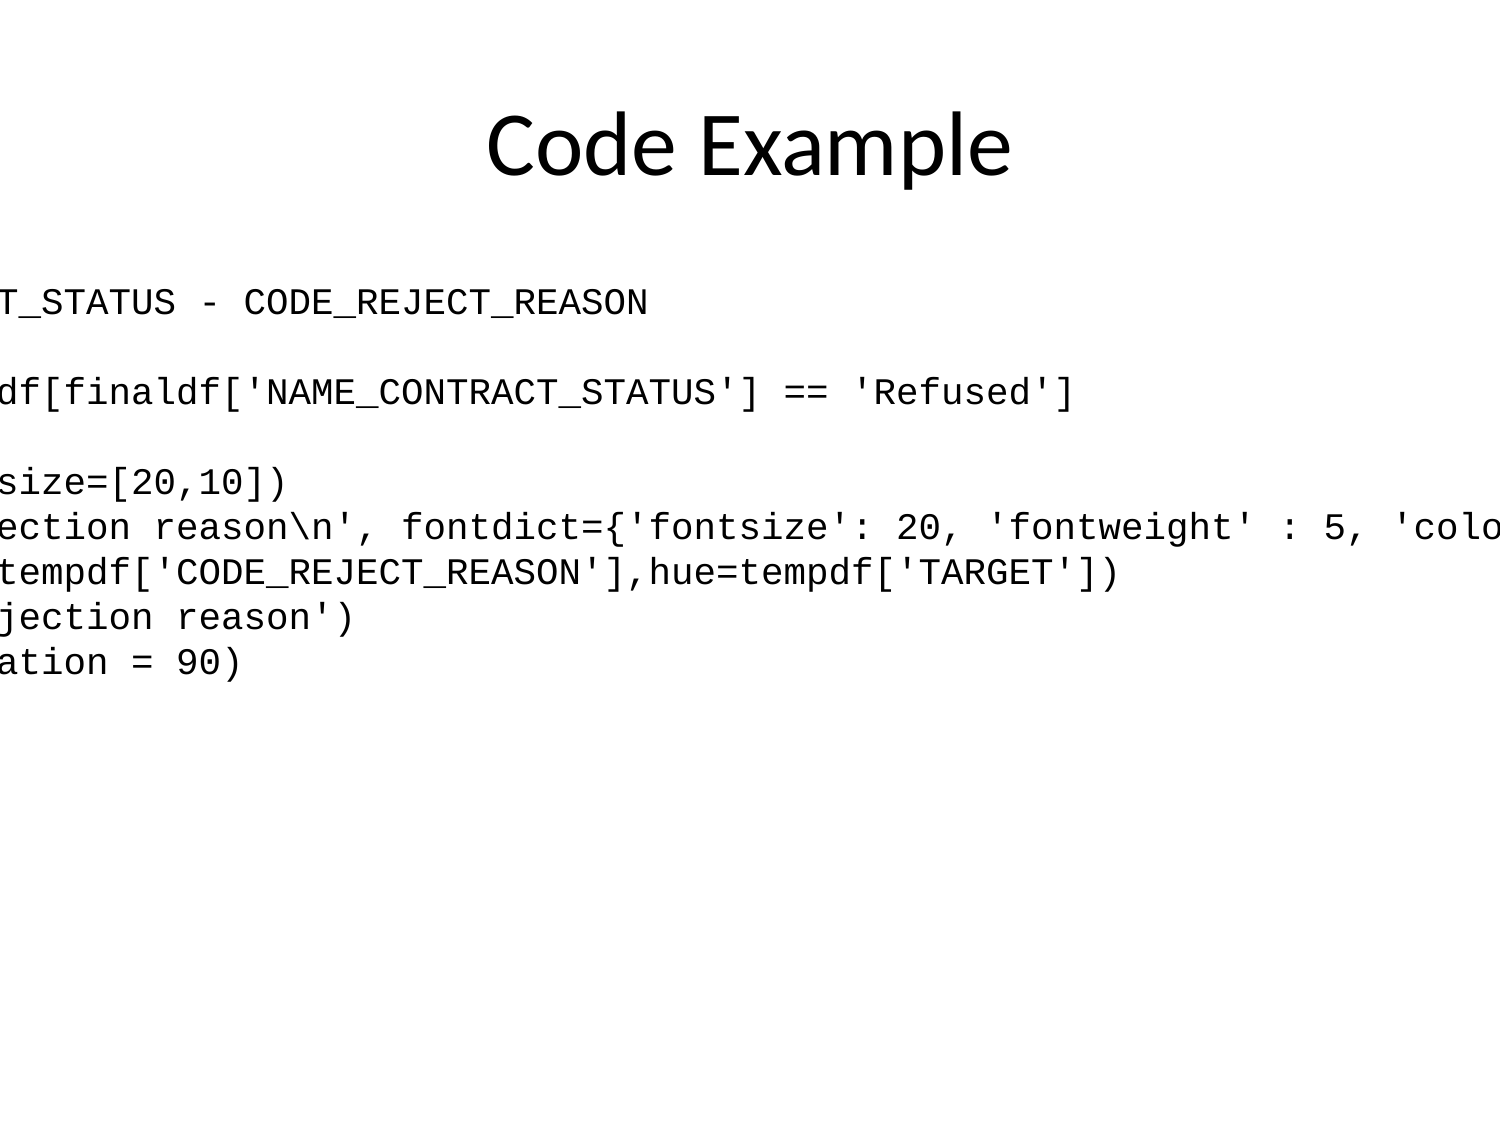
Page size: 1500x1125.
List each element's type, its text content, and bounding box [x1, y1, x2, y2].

text_box # NAME_CONTRACT_STATUS - CODE_REJECT_REASON tempdf = finaldf[finaldf['NAME_CONTRACT_STATUS'] == 'Refused'] plt.figure(figsize=[20,10]) plt.title('Rejection reason\n', fontdict={'fontsize': 20, 'fontweight' : 5, 'color' : 'Brown'}) sns.countplot(tempdf['CODE_REJECT_REASON'],hue=tempdf['TARGET']) plt.xlabel('Rejection reason') plt.xticks(rotation = 90) plt.show() [0, 224, 1500, 735]
title Code Example [75, 45, 1425, 224]
